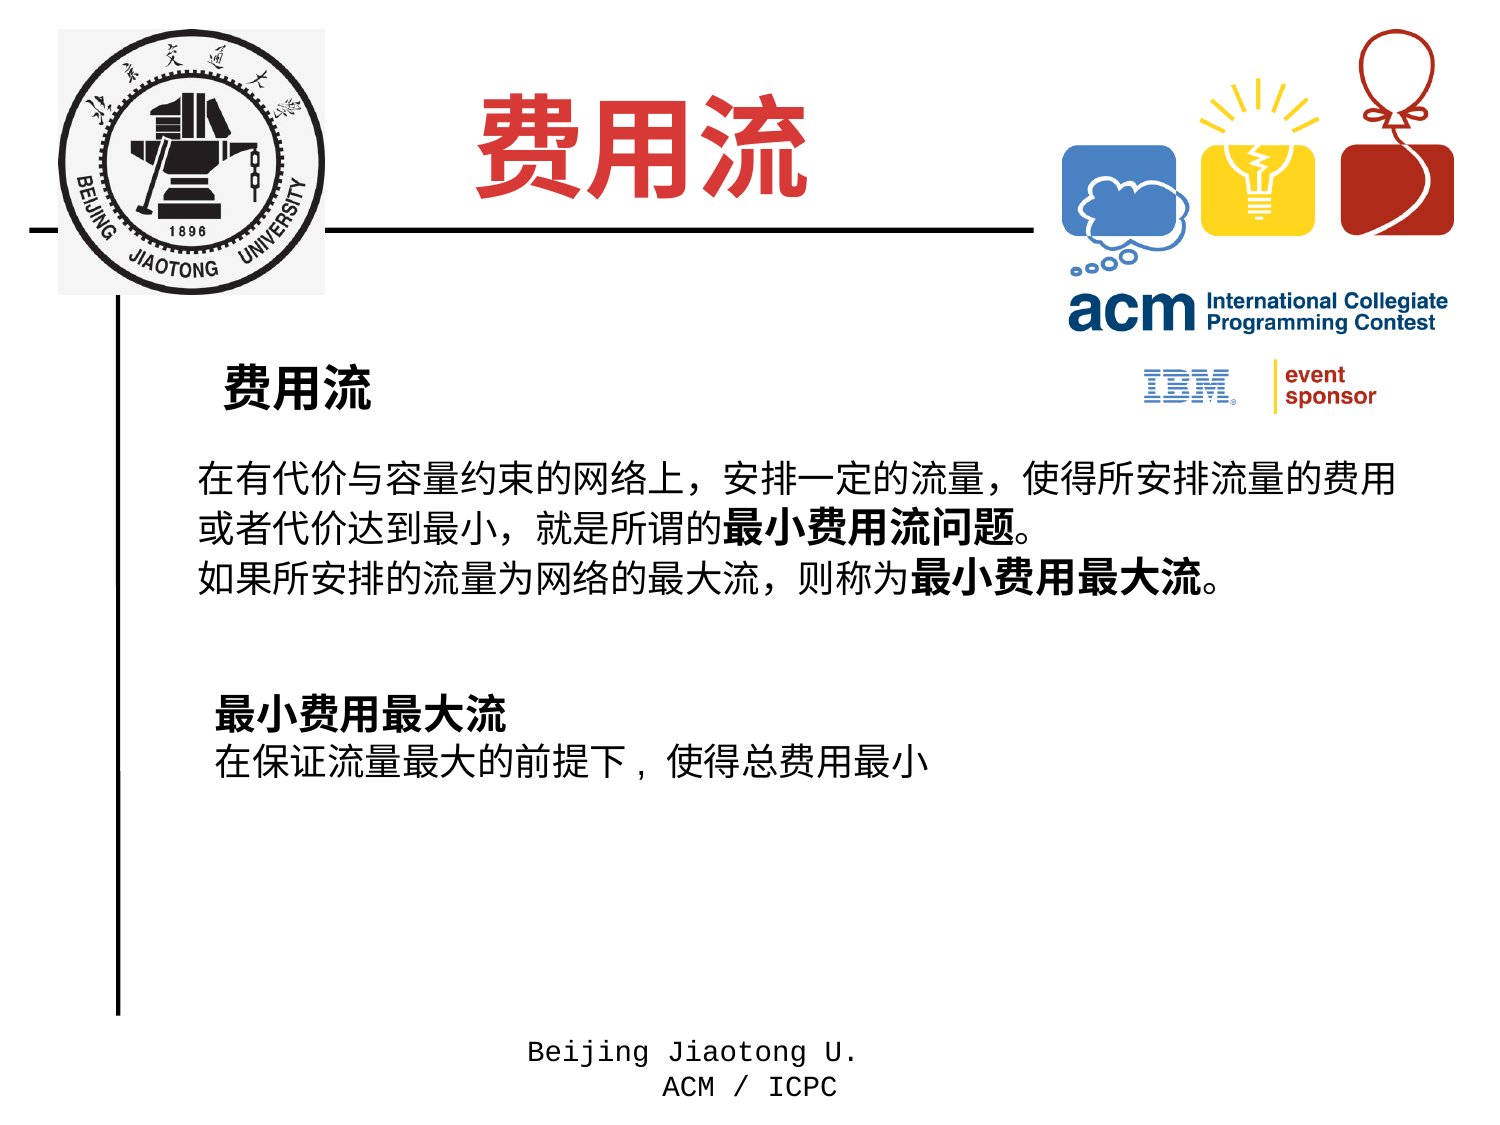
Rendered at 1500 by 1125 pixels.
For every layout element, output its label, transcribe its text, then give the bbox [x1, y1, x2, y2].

picture [58, 29, 325, 295]
picture [1062, 29, 1454, 414]
text_box 在有代价与容量约束的网络上，安排一定的流量，使得所安排流量的费用或者代价达到最小，就是所谓的最小费用流问题。 如果所安排的流量为网络的最大流，则称为最小费用最大流。 [182, 448, 1435, 608]
text_box 费用流 [207, 349, 388, 448]
text_box 费用流 [457, 69, 825, 220]
text_box [75, 263, 1425, 916]
text_box 最小费用最大流 在保证流量最大的前提下, 使得总费用最小 [199, 680, 1419, 791]
